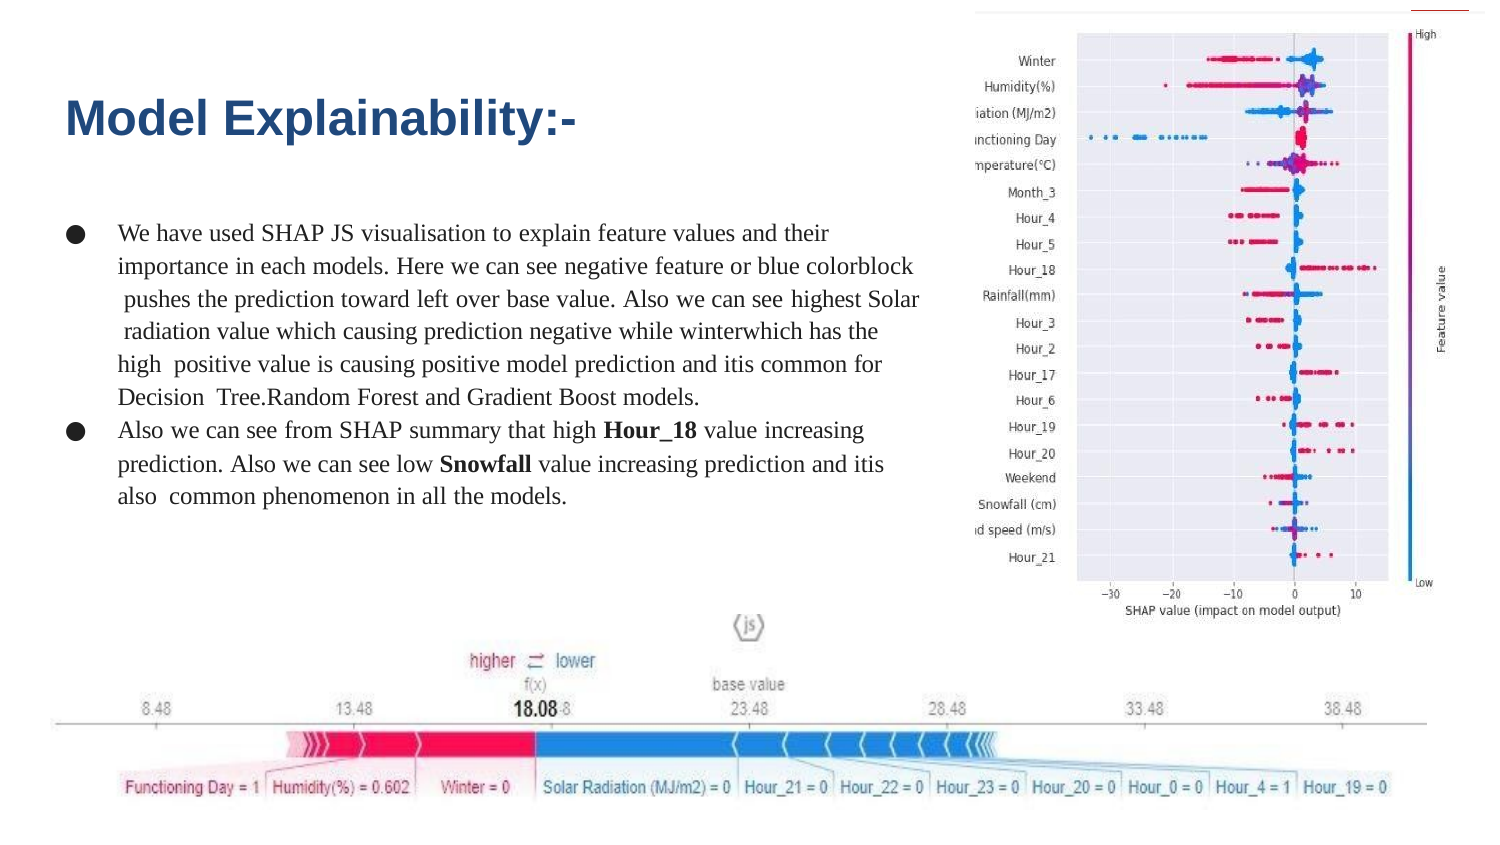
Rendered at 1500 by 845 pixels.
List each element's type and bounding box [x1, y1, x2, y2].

text_box [50, 10, 1485, 810]
